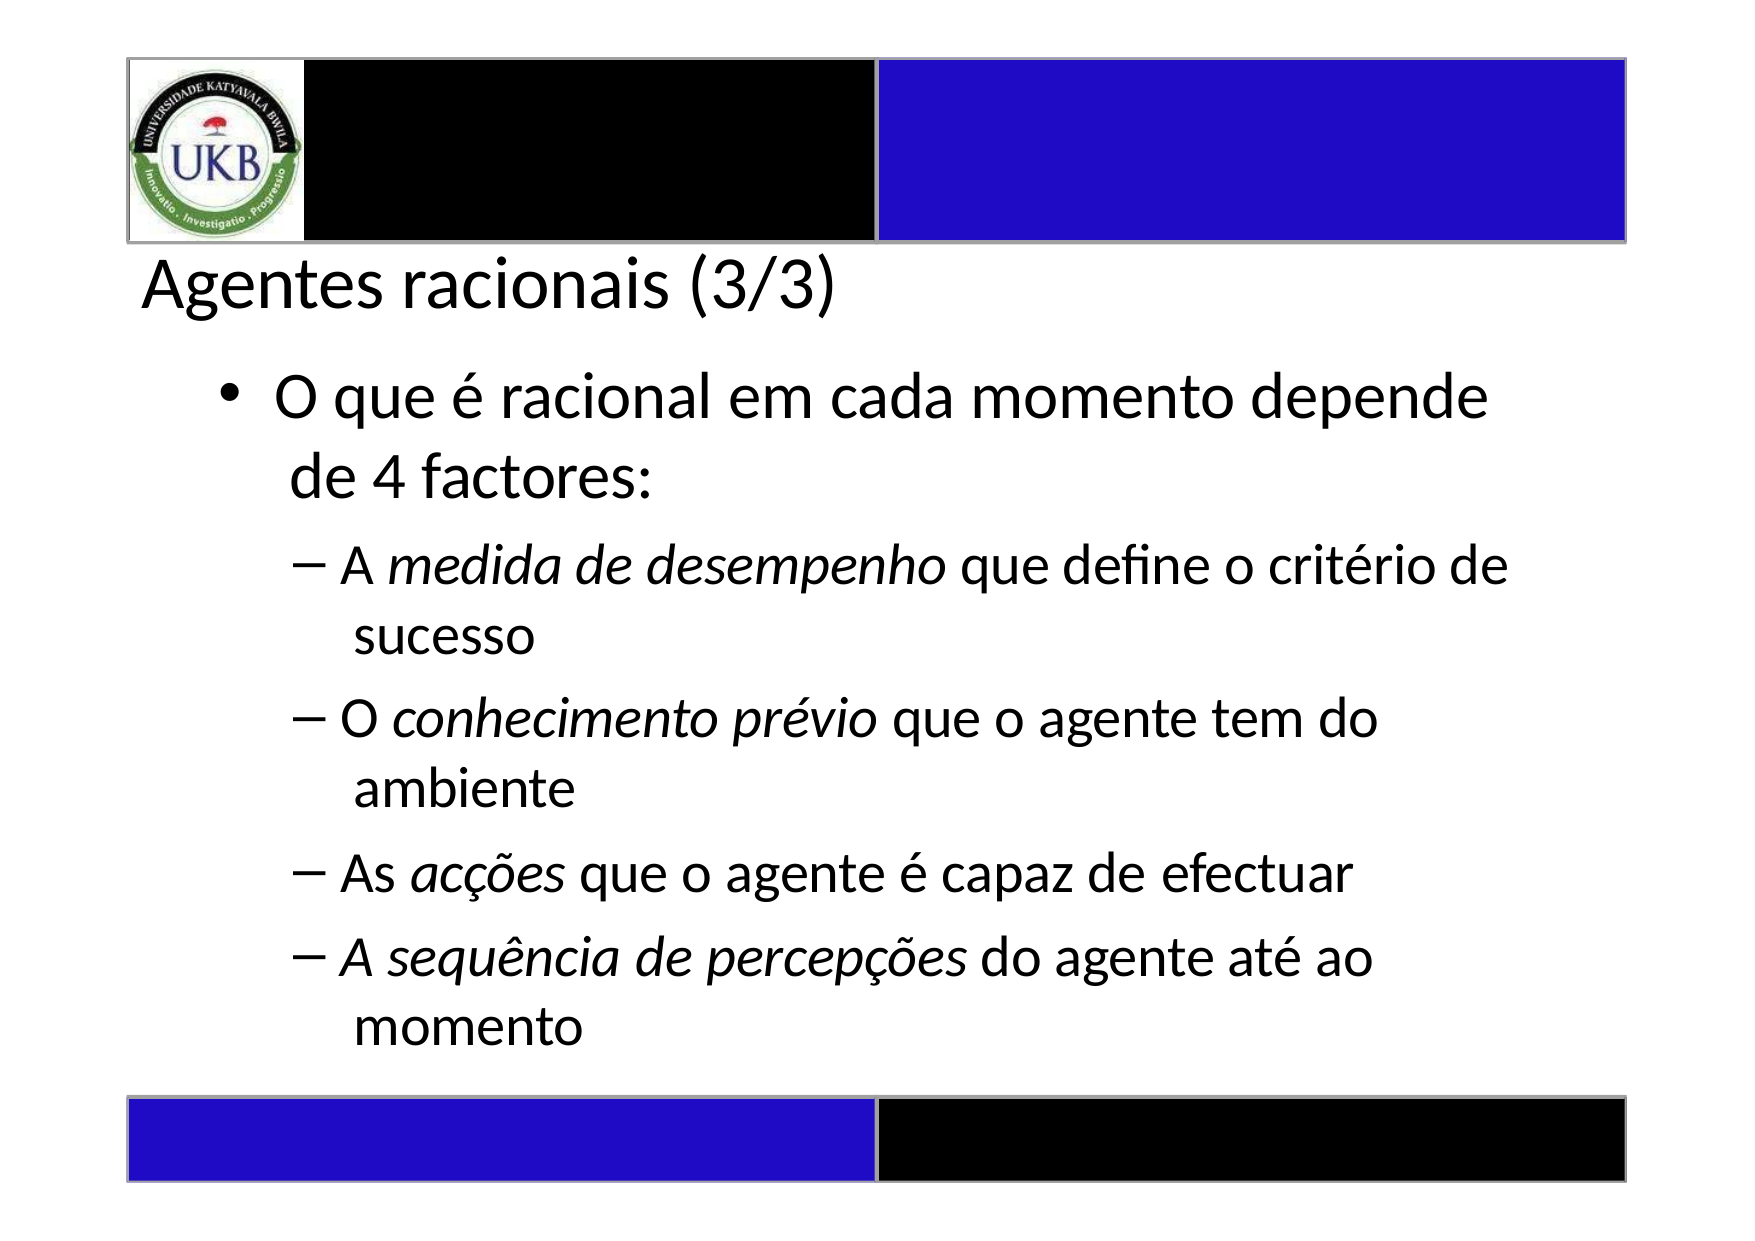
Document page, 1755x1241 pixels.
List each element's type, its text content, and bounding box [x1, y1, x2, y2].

text_box O que é racional em cada momento depende de 4 factores: A medida de desempenho que define o critério de sucesso O conhecimento prévio que o agente tem do ambiente As acções que o agente é capaz de efectuar A sequência de percepções do agente até ao momento [216, 349, 1521, 1058]
picture [129, 60, 304, 241]
title Agentes racionais (3/3) [139, 231, 844, 441]
